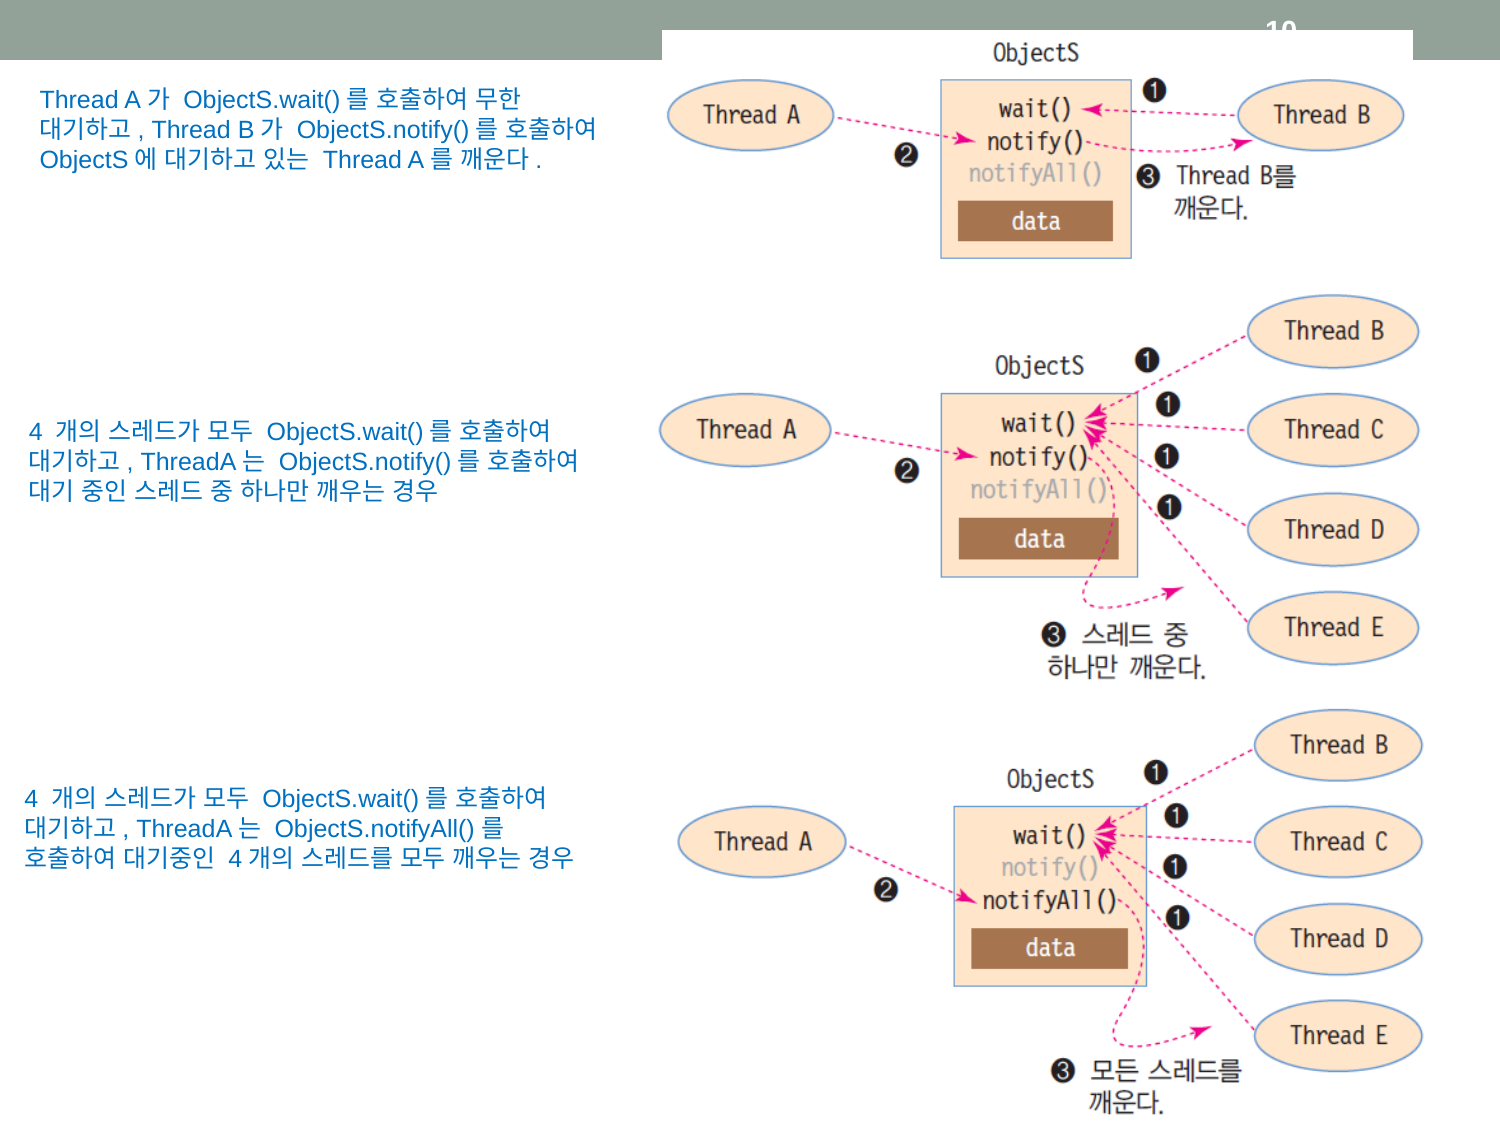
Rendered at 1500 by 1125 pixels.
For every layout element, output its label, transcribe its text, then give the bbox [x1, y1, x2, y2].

slide_number 10 [1250, 3, 1425, 57]
text_box 4 개의 스레드가 모두 ObjectS.wait()를 호출하여 대기하고, ThreadA는 ObjectS.notifyAll()를 호출하여 대기중인 4개의 스레드를 모두 깨우는 경우 [9, 775, 610, 880]
text_box 4 개의 스레드가 모두 ObjectS.wait()를 호출하여 대기하고, ThreadA는 ObjectS.notify()를 호출하여 대기 중인 스레드 중 하나만 깨우는 경우 [13, 407, 639, 513]
picture [642, 30, 1444, 1123]
text_box Thread A가 ObjectS.wait()를 호출하여 무한 대기하고, Thread B가 ObjectS.notify()를 호출하여 ObjectS에 대기하고 있는 Thread A를 깨운다. [24, 76, 633, 181]
